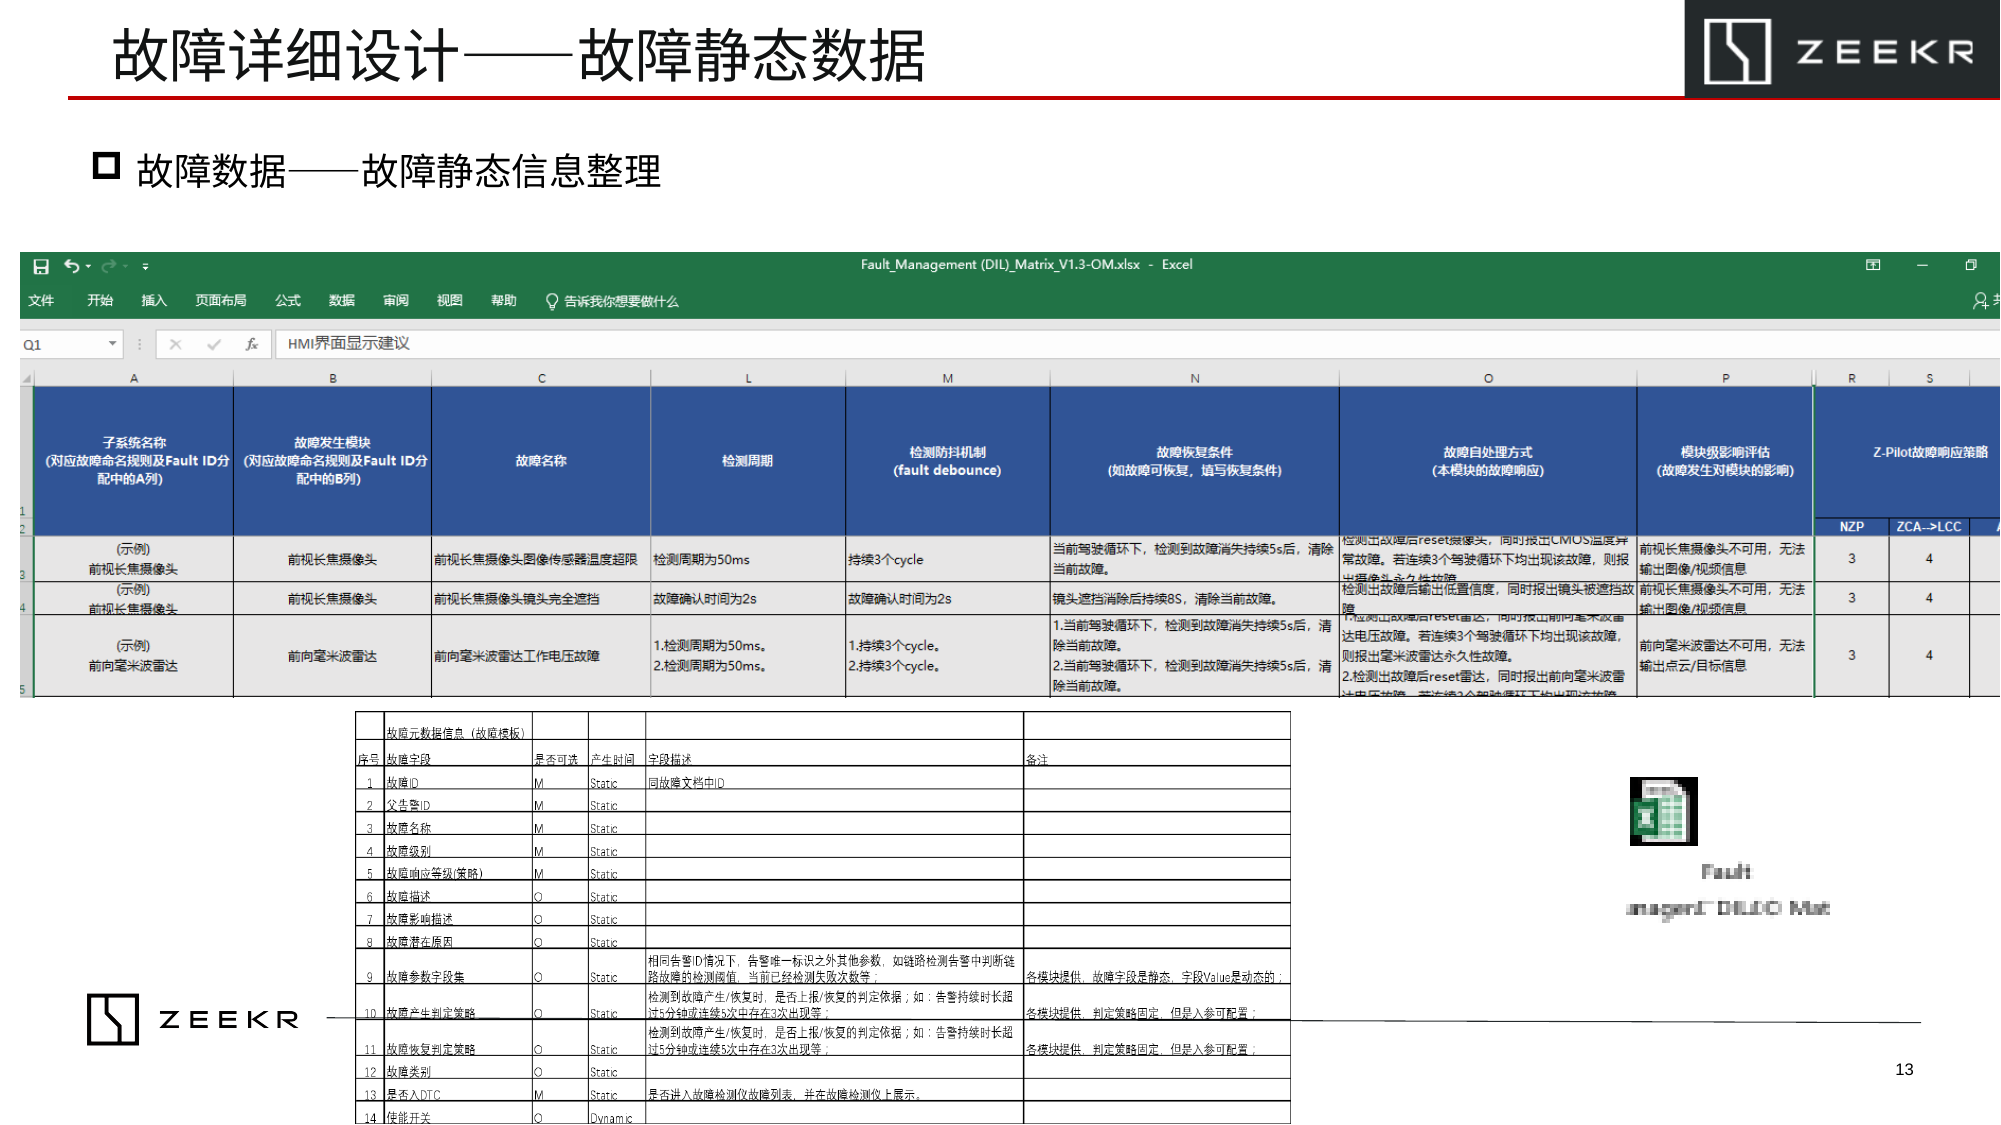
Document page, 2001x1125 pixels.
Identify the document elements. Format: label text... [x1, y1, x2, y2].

list 故障数据——故障静态信息整理 [81, 140, 1915, 211]
picture [355, 711, 1292, 1125]
picture [1626, 777, 1835, 967]
picture [1684, 0, 2000, 98]
slide_number 13 [1892, 1057, 1915, 1080]
picture [67, 972, 321, 1068]
text_box 故障详细设计——故障静态数据 [96, 19, 1684, 93]
picture [20, 252, 2000, 698]
